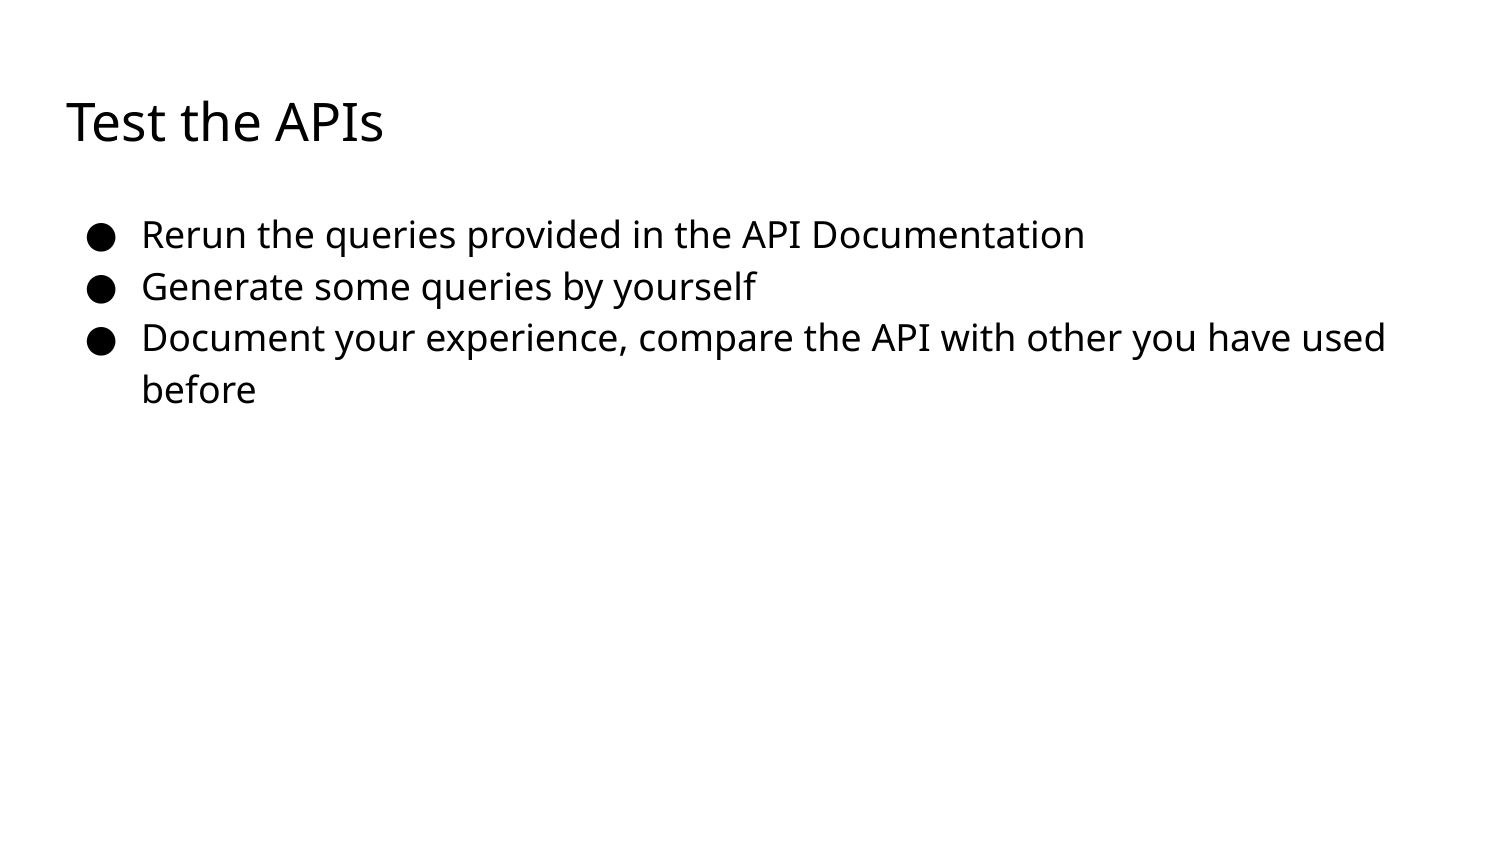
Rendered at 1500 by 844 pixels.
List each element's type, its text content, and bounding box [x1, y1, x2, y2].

title Test the APIs [51, 72, 1449, 167]
list Rerun the queries provided in the API Documentation Generate some queries by yourself Document your experience, compare the API with other you have used before [51, 189, 1449, 750]
